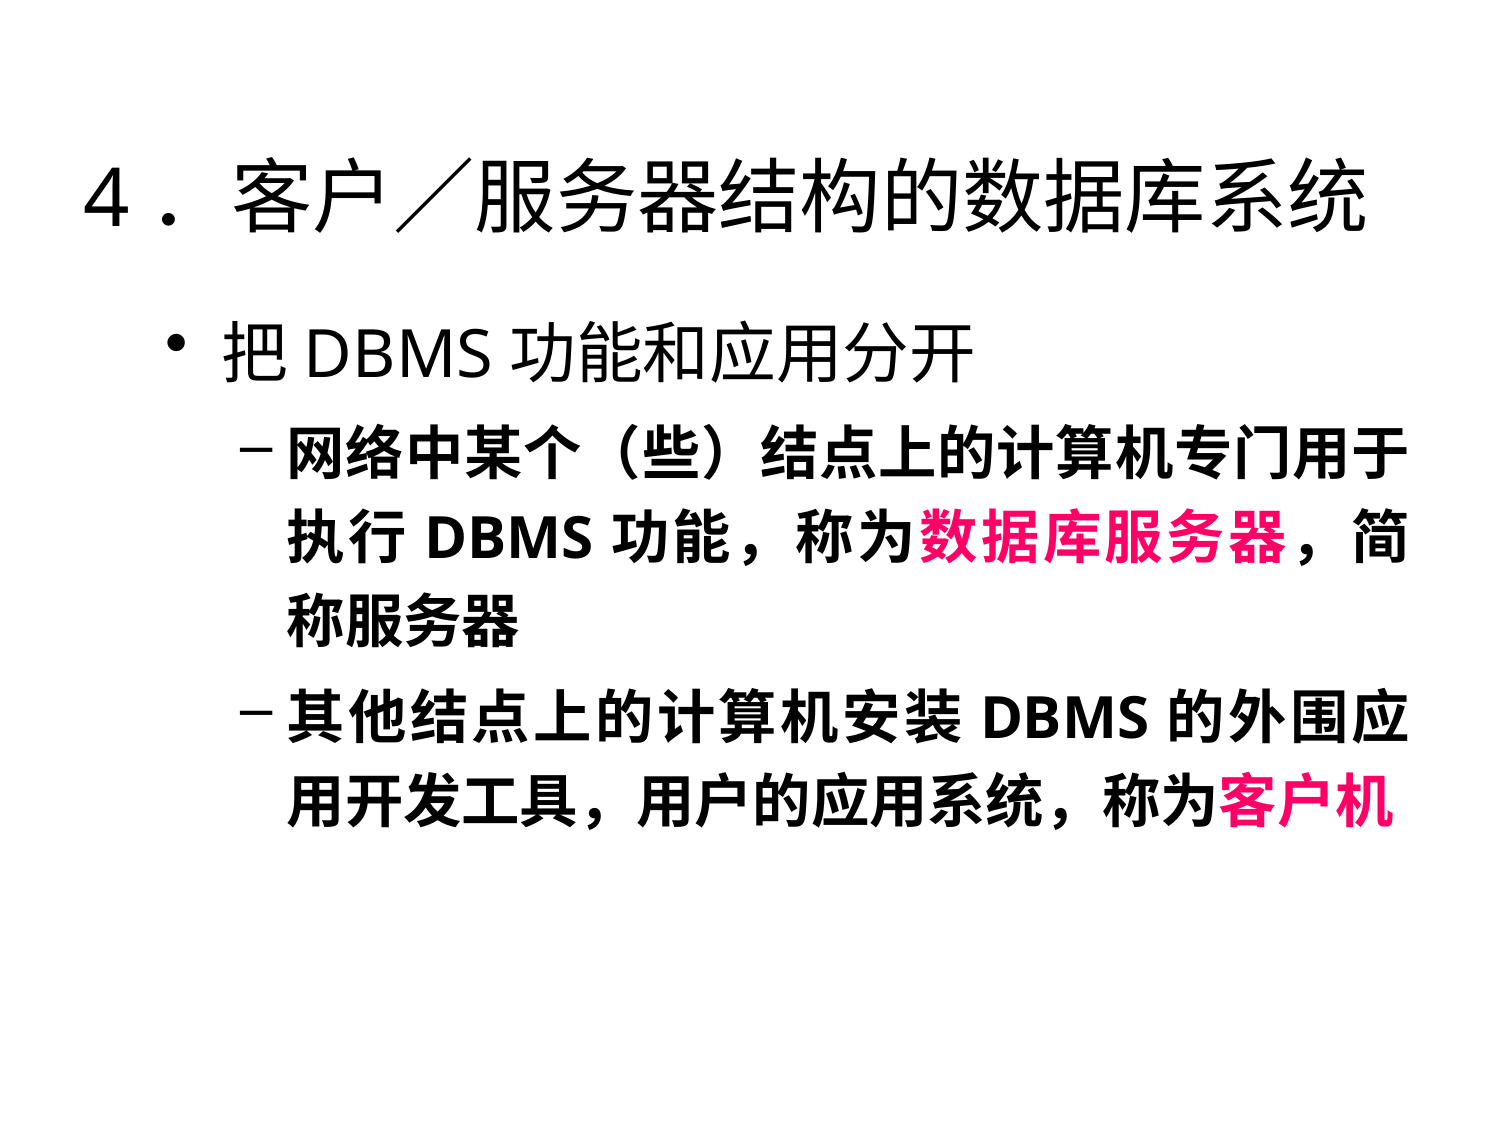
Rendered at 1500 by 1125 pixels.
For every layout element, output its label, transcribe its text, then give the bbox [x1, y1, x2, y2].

title 4．客户／服务器结构的数据库系统 [64, 99, 1388, 288]
list 把DBMS功能和应用分开 网络中某个（些）结点上的计算机专门用于执行DBMS功能，称为数据库服务器，简称服务器 其他结点上的计算机安装DBMS的外围应用开发工具，用户的应用系统，称为客户机 [150, 287, 1425, 963]
